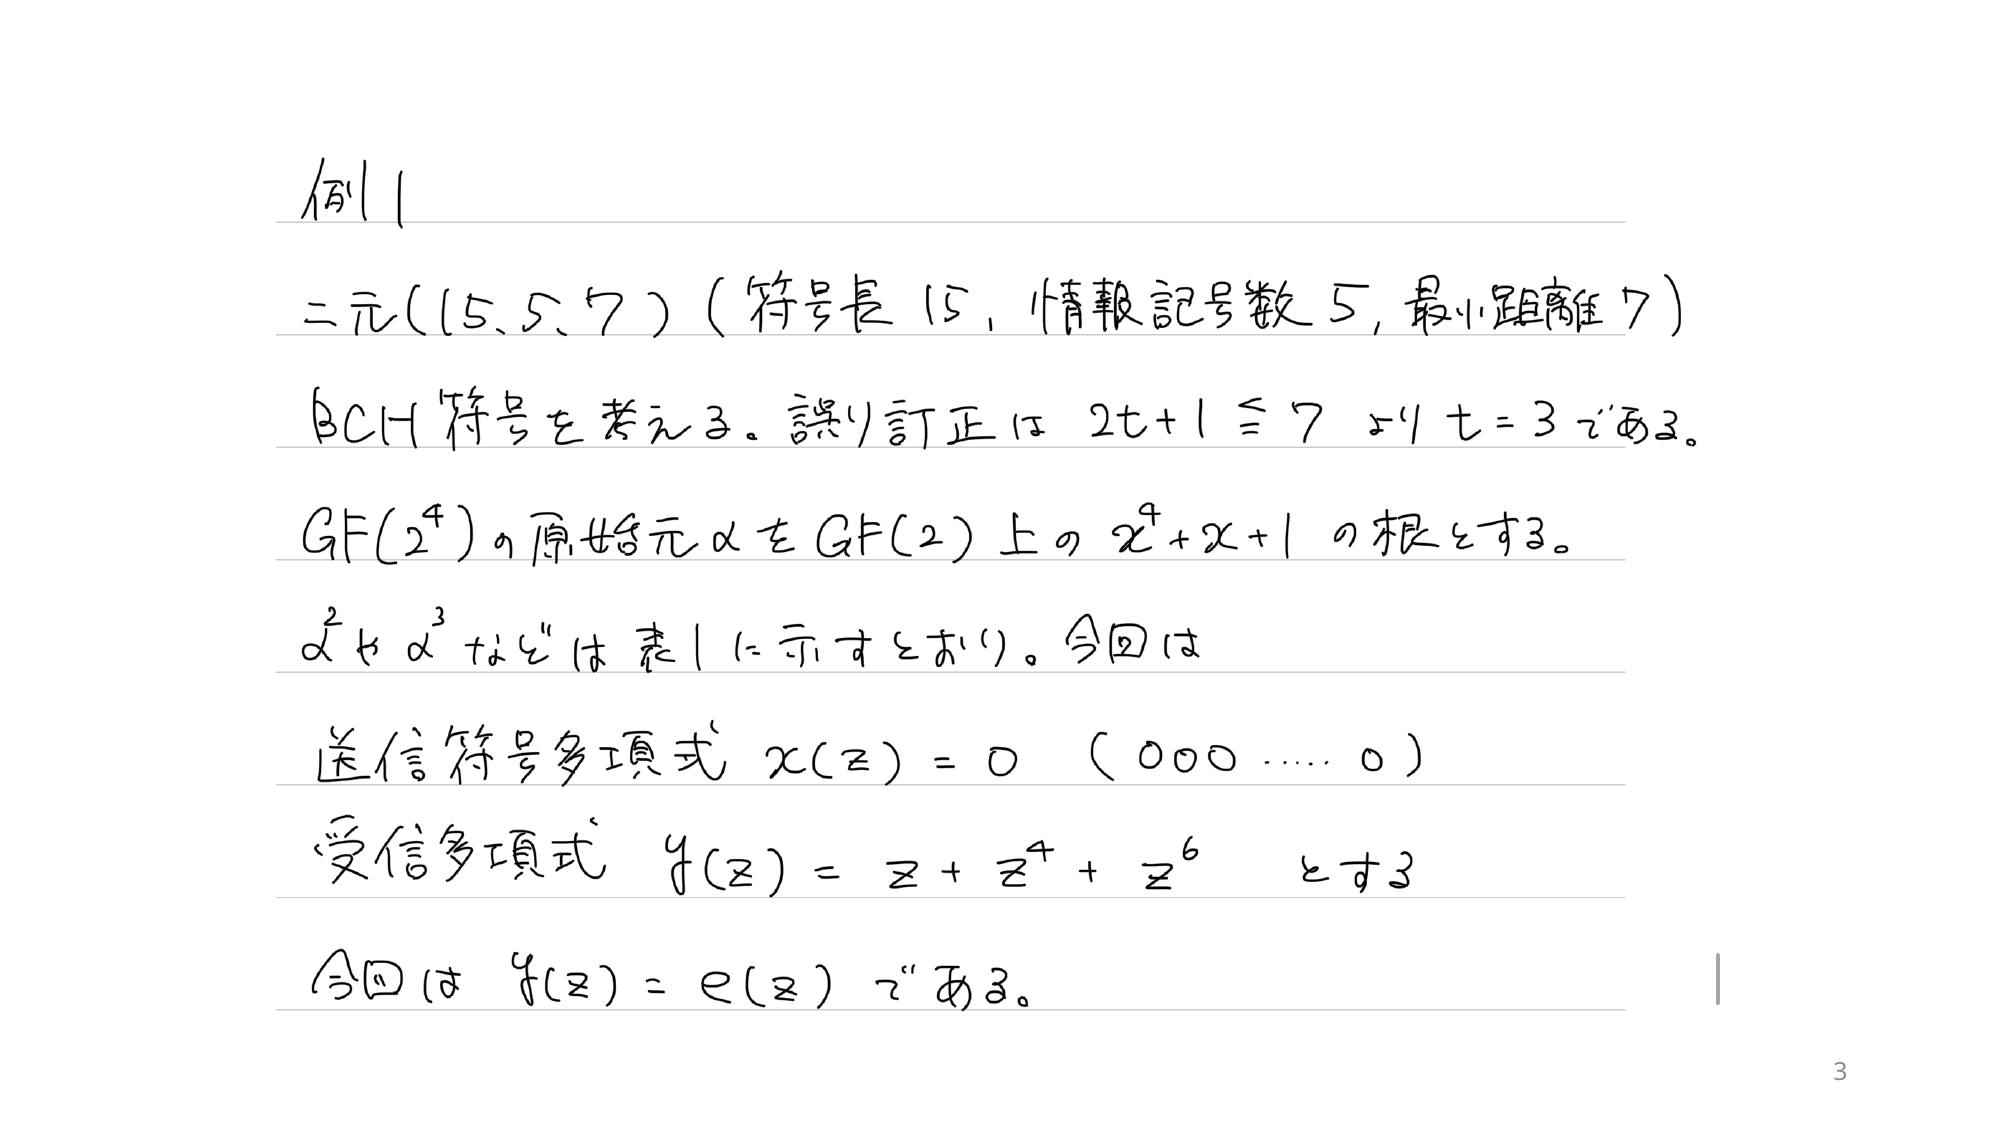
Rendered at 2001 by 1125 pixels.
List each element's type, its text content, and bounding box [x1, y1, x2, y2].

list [276, 143, 1724, 1016]
slide_number 3 [1412, 1042, 1863, 1103]
